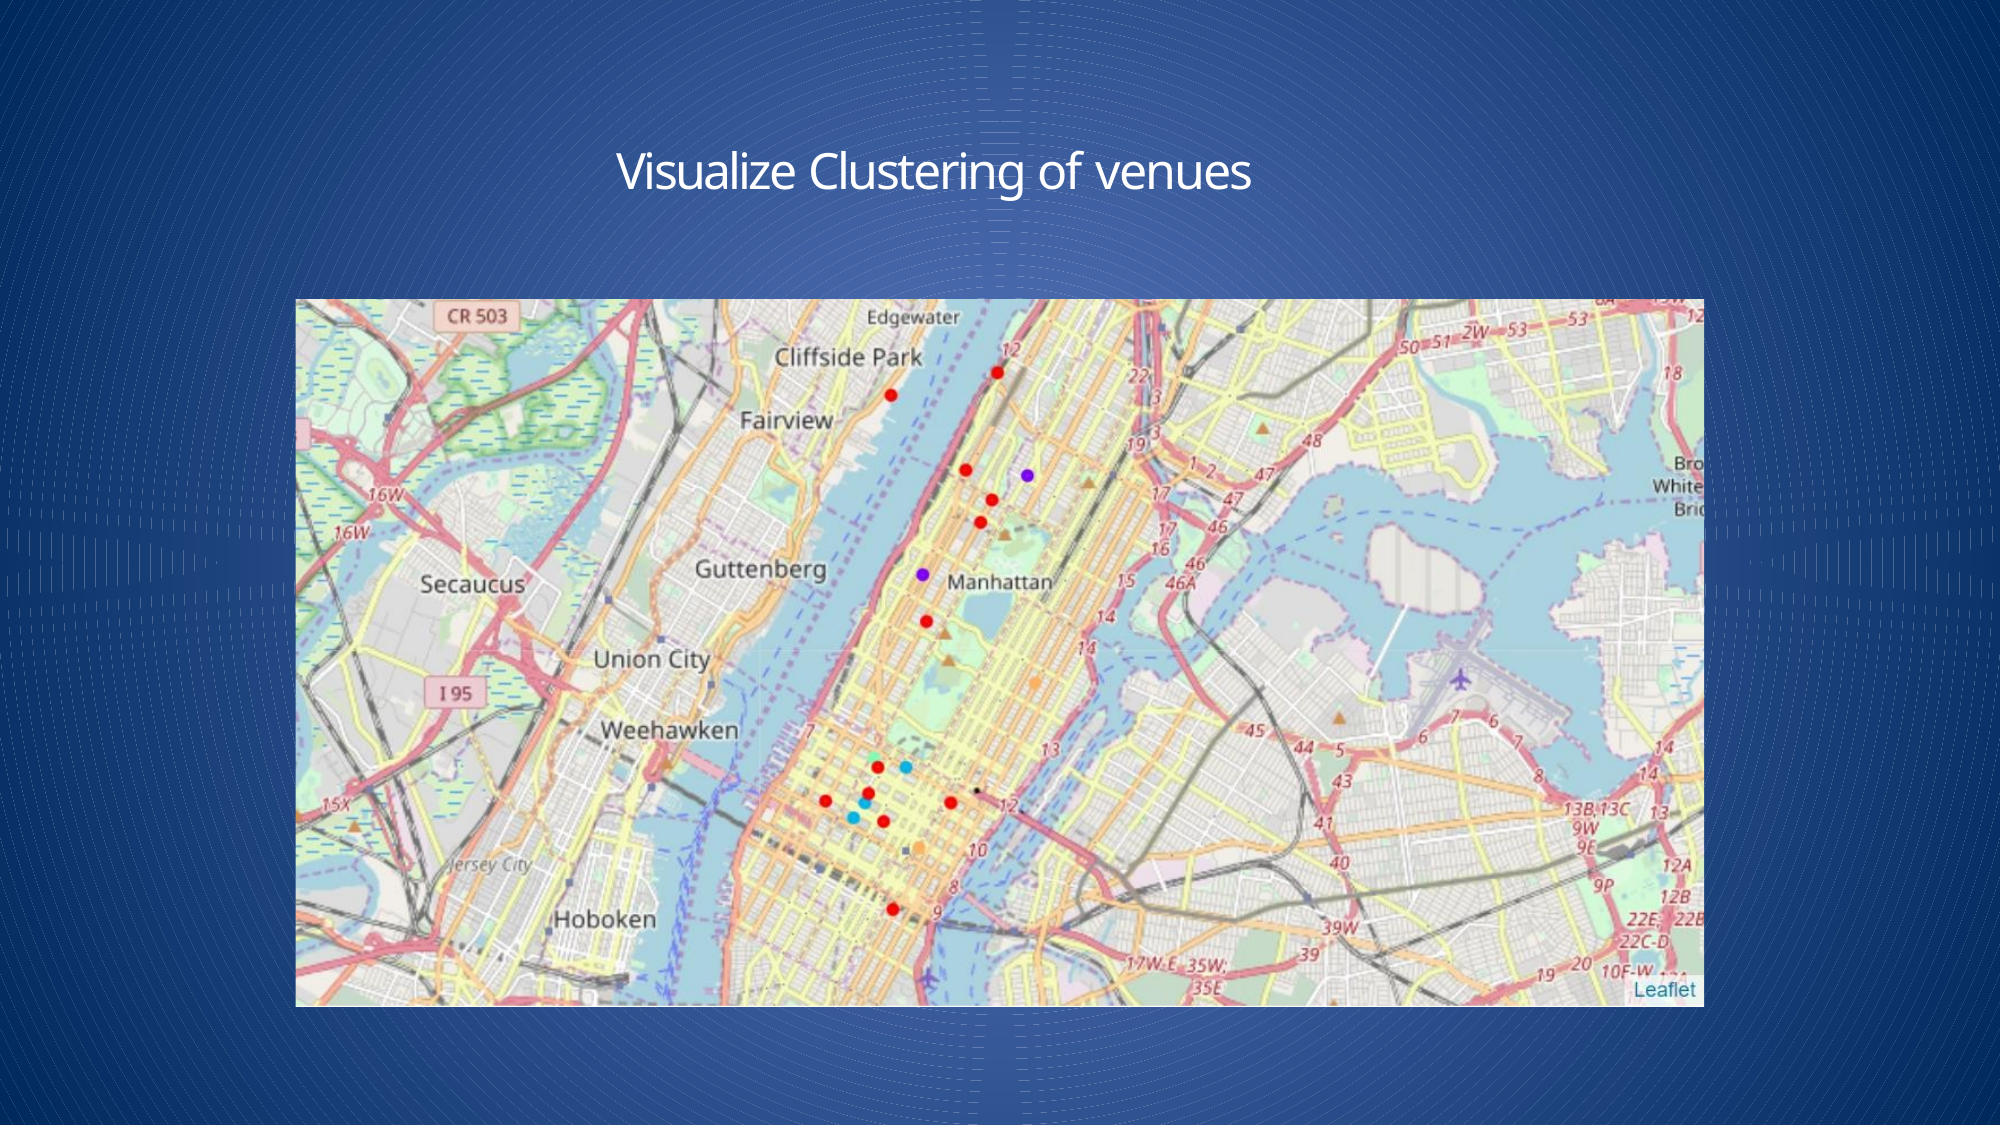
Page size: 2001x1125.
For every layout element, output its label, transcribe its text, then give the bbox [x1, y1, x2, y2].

title Visualize Clustering of venues [600, 137, 1269, 299]
text_box [295, 299, 1705, 1007]
